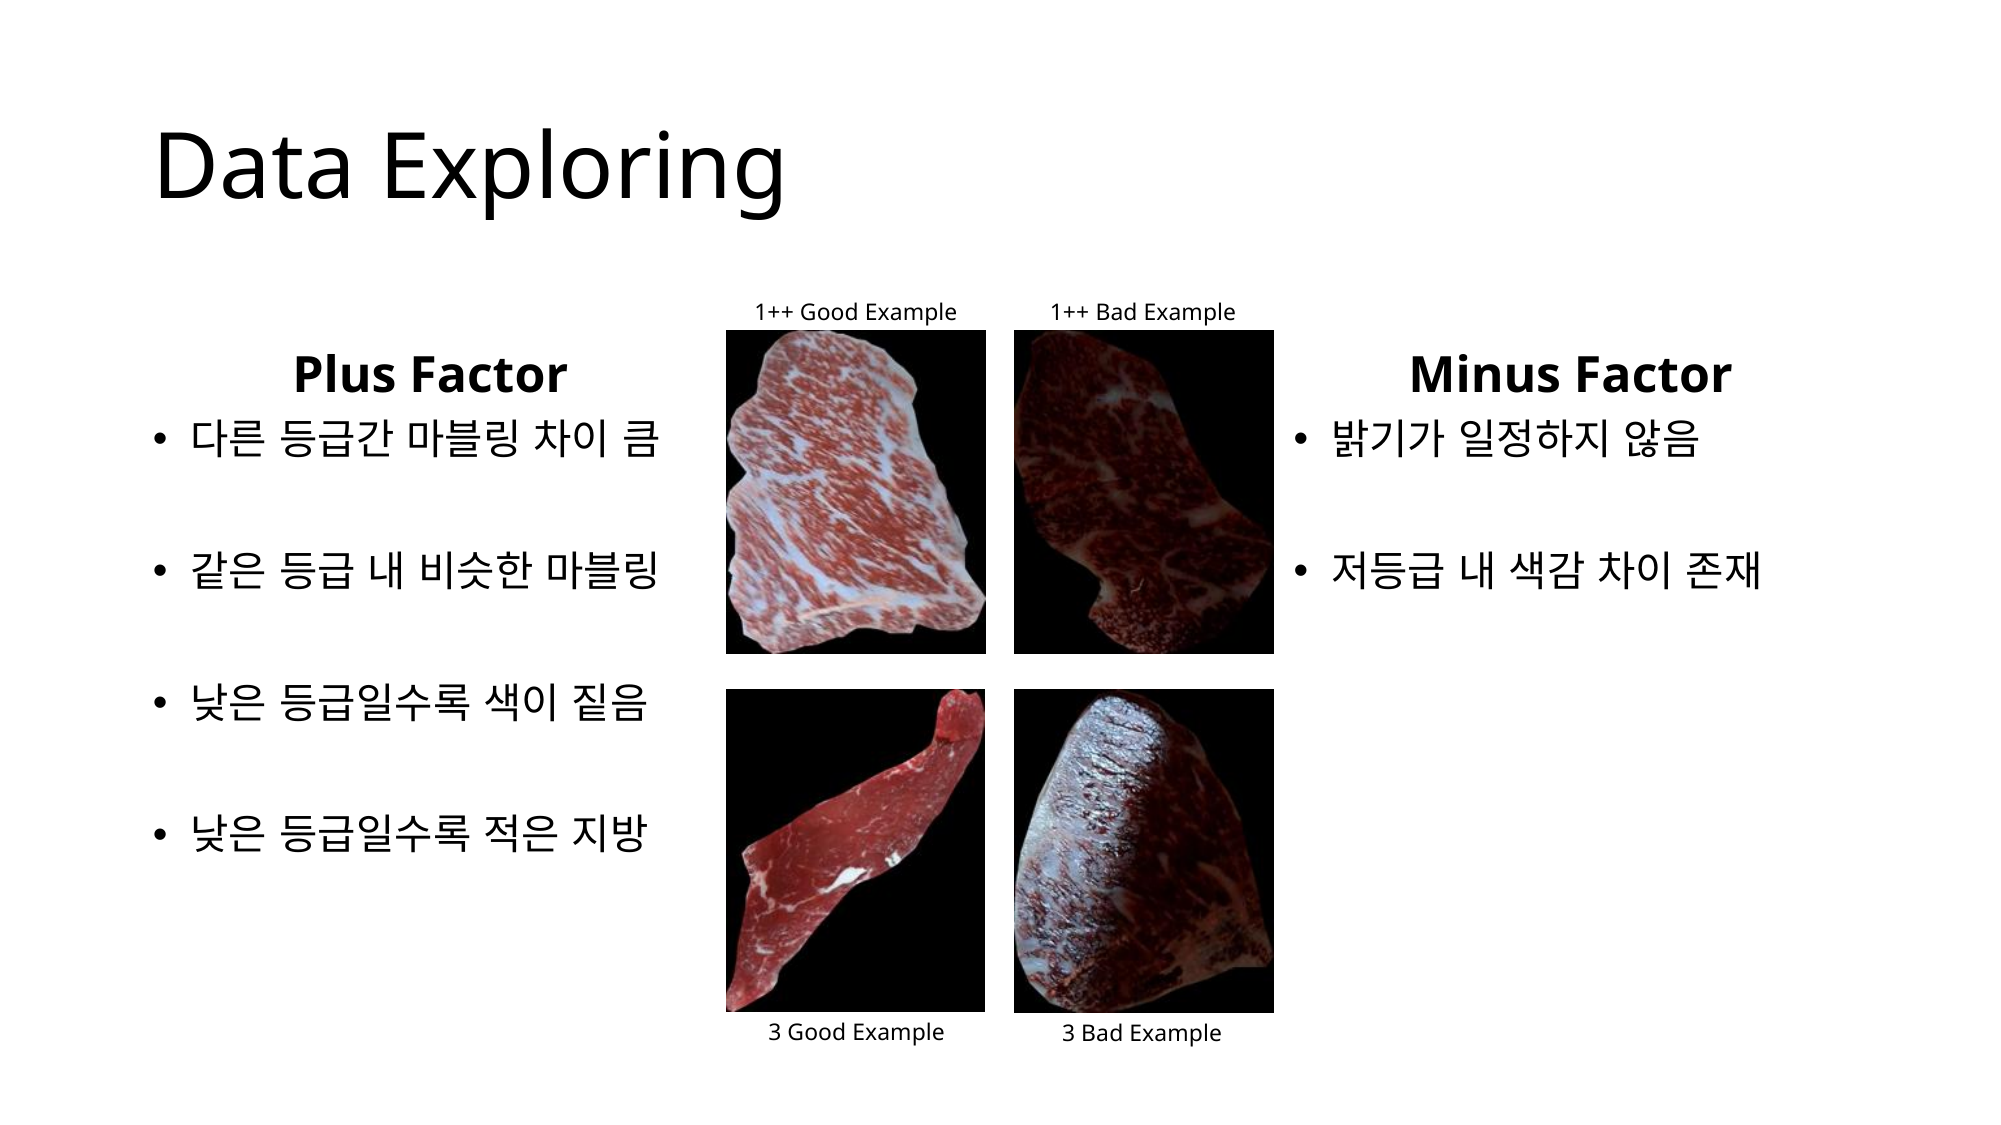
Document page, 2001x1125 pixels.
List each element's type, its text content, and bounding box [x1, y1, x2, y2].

list 다른 등급간 마블링 차이 큼 같은 등급 내 비슷한 마블링 낮은 등급일수록 색이 짙음 낮은 등급일수록 적은 지방 [137, 412, 724, 1016]
list Minus Factor [1278, 278, 1863, 412]
list 밝기가 일정하지 않음 저등급 내 색감 차이 존재 [1278, 412, 1863, 1016]
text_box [726, 289, 1274, 1054]
title Data Exploring [137, 59, 1863, 278]
list Plus Factor [137, 278, 724, 412]
